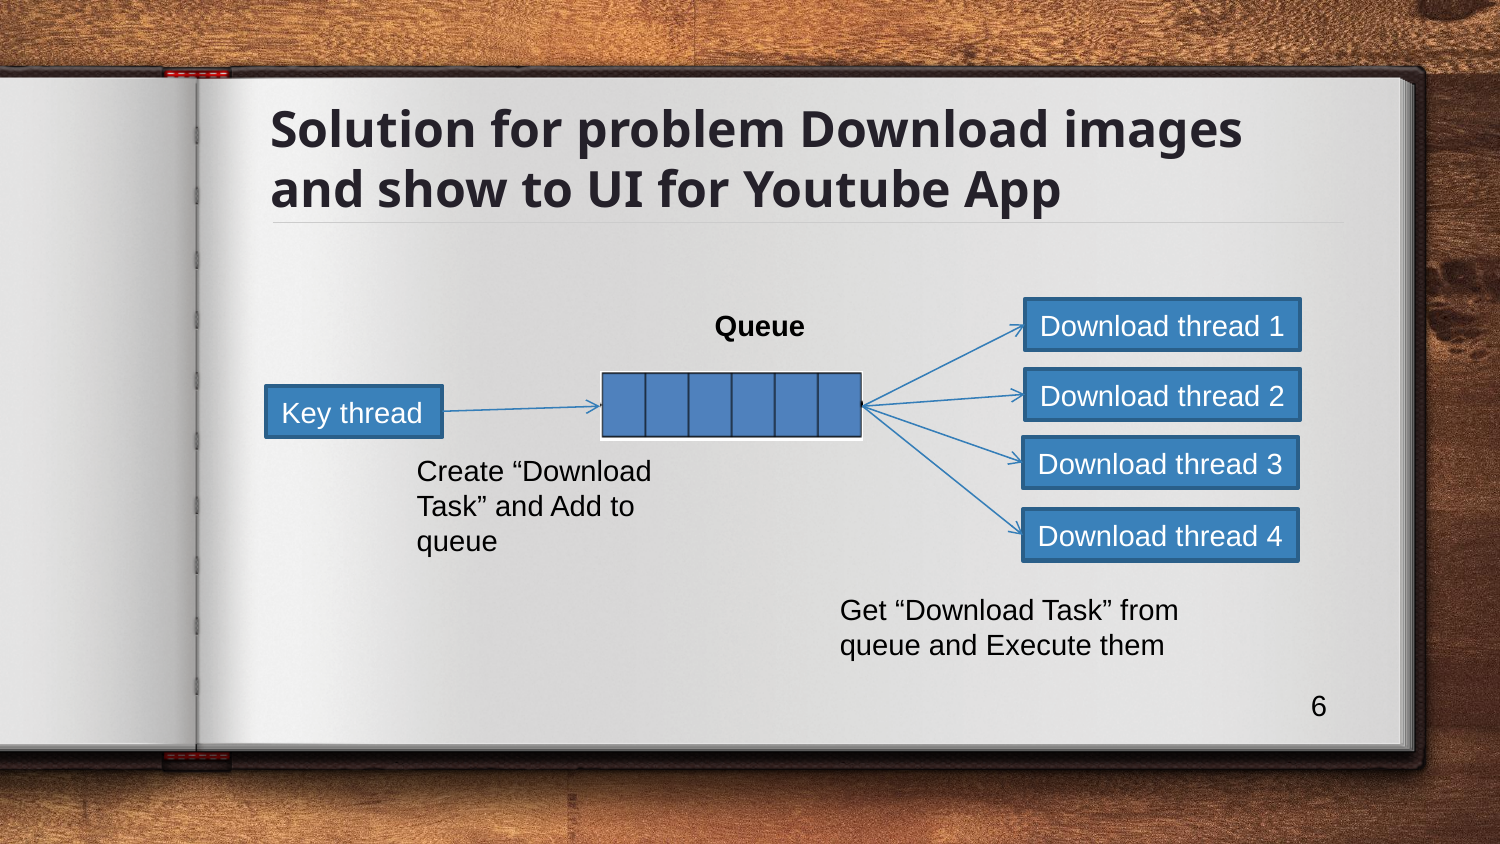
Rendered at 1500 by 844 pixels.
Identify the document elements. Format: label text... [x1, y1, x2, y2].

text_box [266, 298, 1301, 671]
picture [0, 0, 1500, 844]
title Solution for problem Download images and show to UI for Youtube App [255, 117, 1341, 233]
slide_number 6 [1295, 672, 1386, 737]
